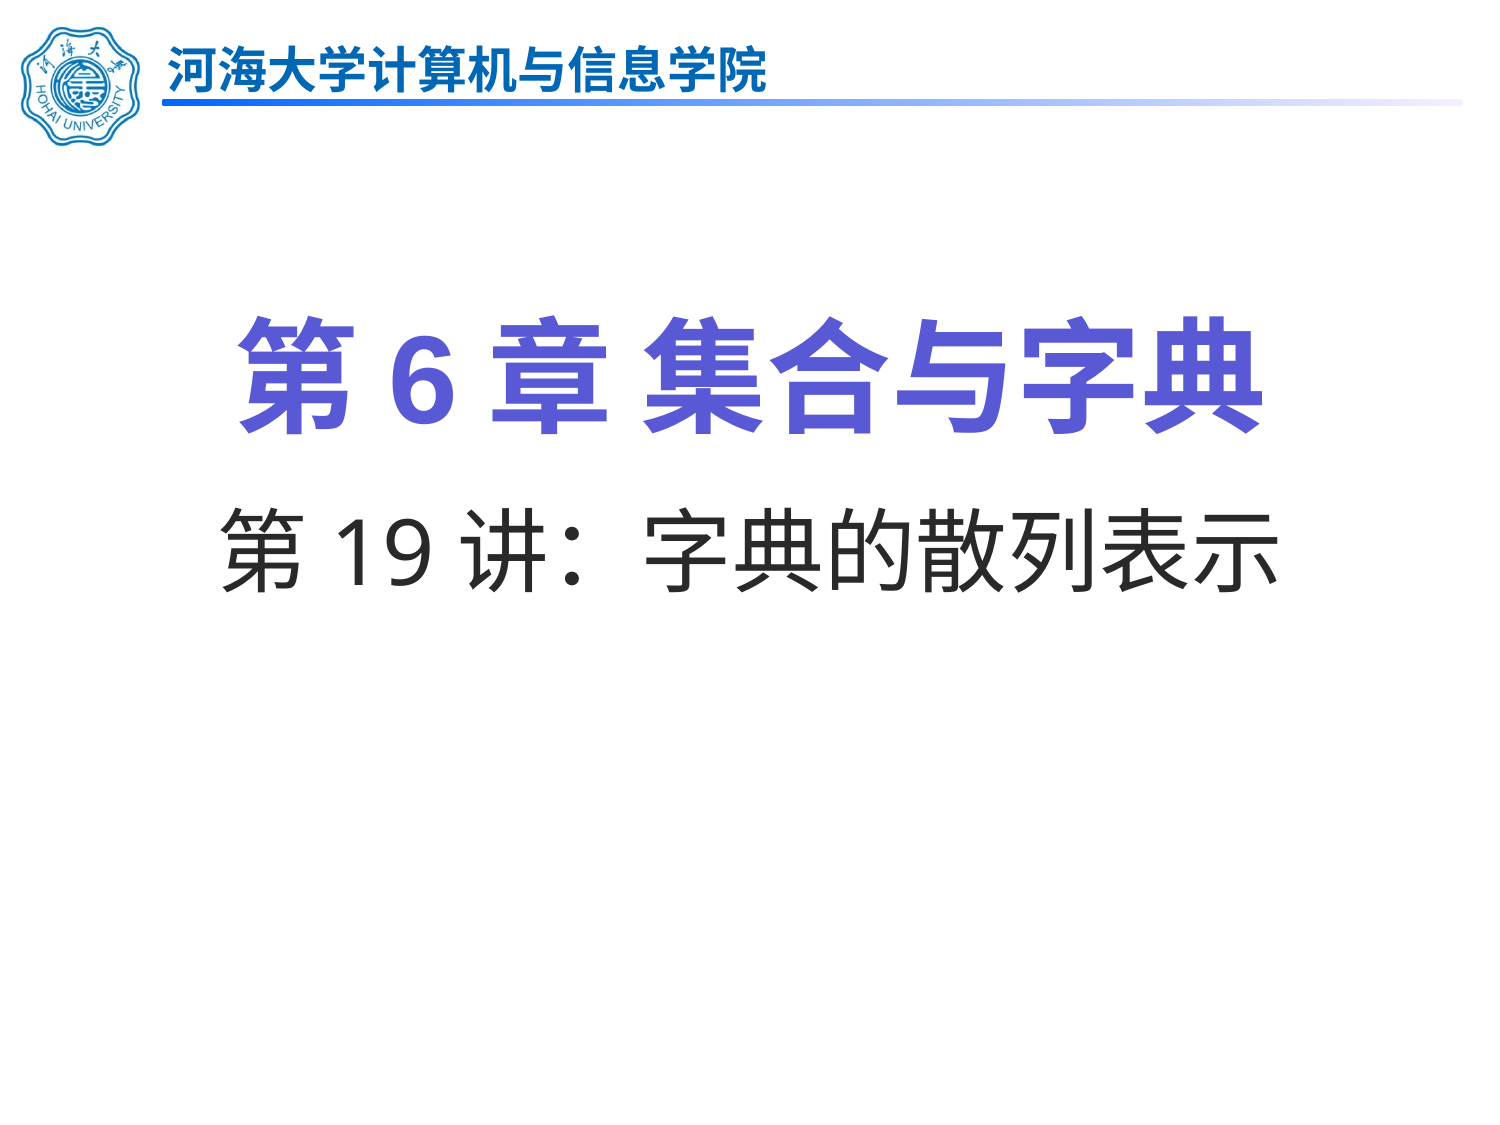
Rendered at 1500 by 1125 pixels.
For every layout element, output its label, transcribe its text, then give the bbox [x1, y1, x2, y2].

text_box [916, 99, 1463, 106]
text_box 河海大学计算机与信息学院 [163, 30, 916, 106]
picture [0, 0, 159, 170]
text_box 第6章 集合与字典 第19讲：字典的散列表示 [0, 290, 1500, 612]
